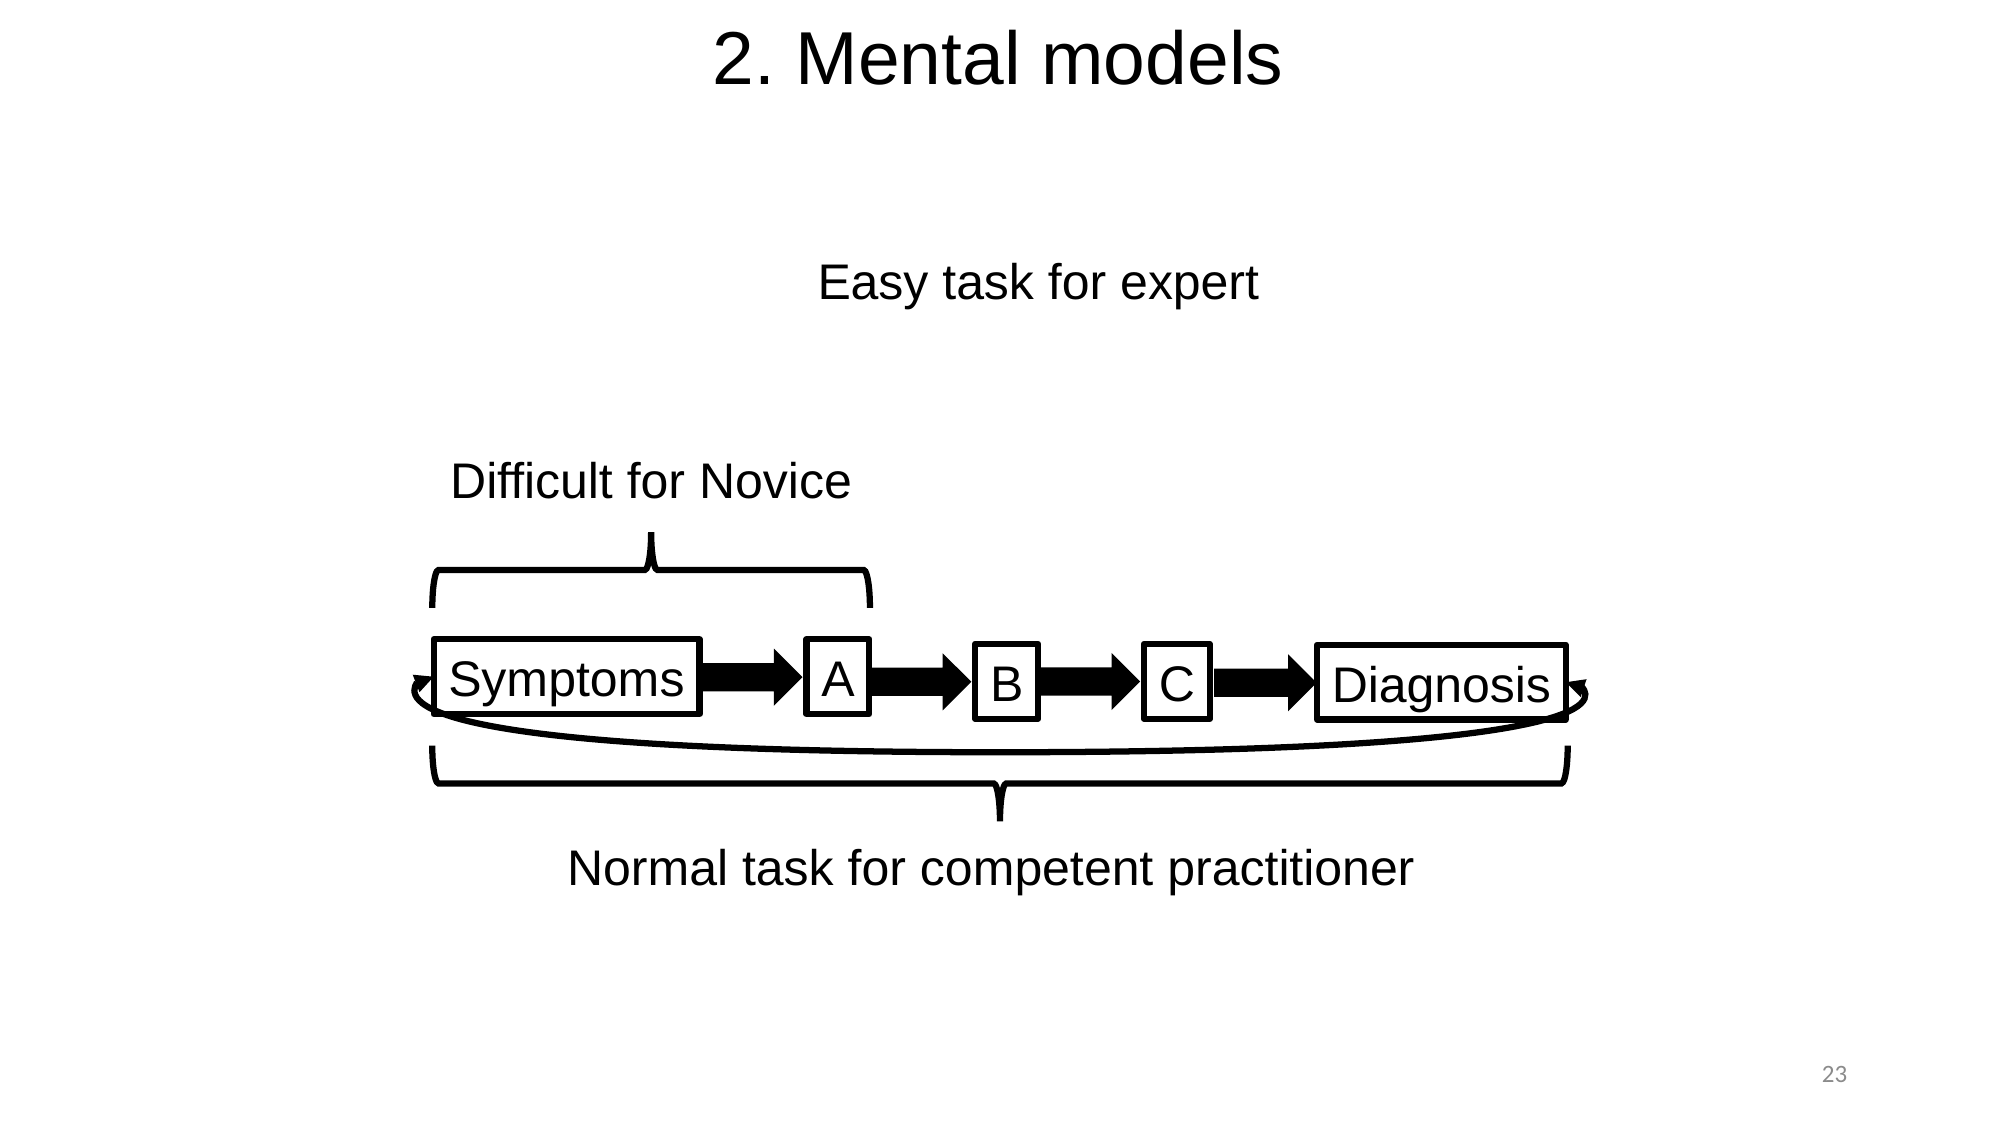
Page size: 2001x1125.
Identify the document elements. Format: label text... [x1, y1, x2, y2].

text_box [432, 242, 1568, 683]
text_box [432, 683, 1568, 721]
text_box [432, 745, 1568, 905]
title 2. Mental models [135, 1, 1861, 120]
slide_number 23 [1412, 1042, 1863, 1103]
